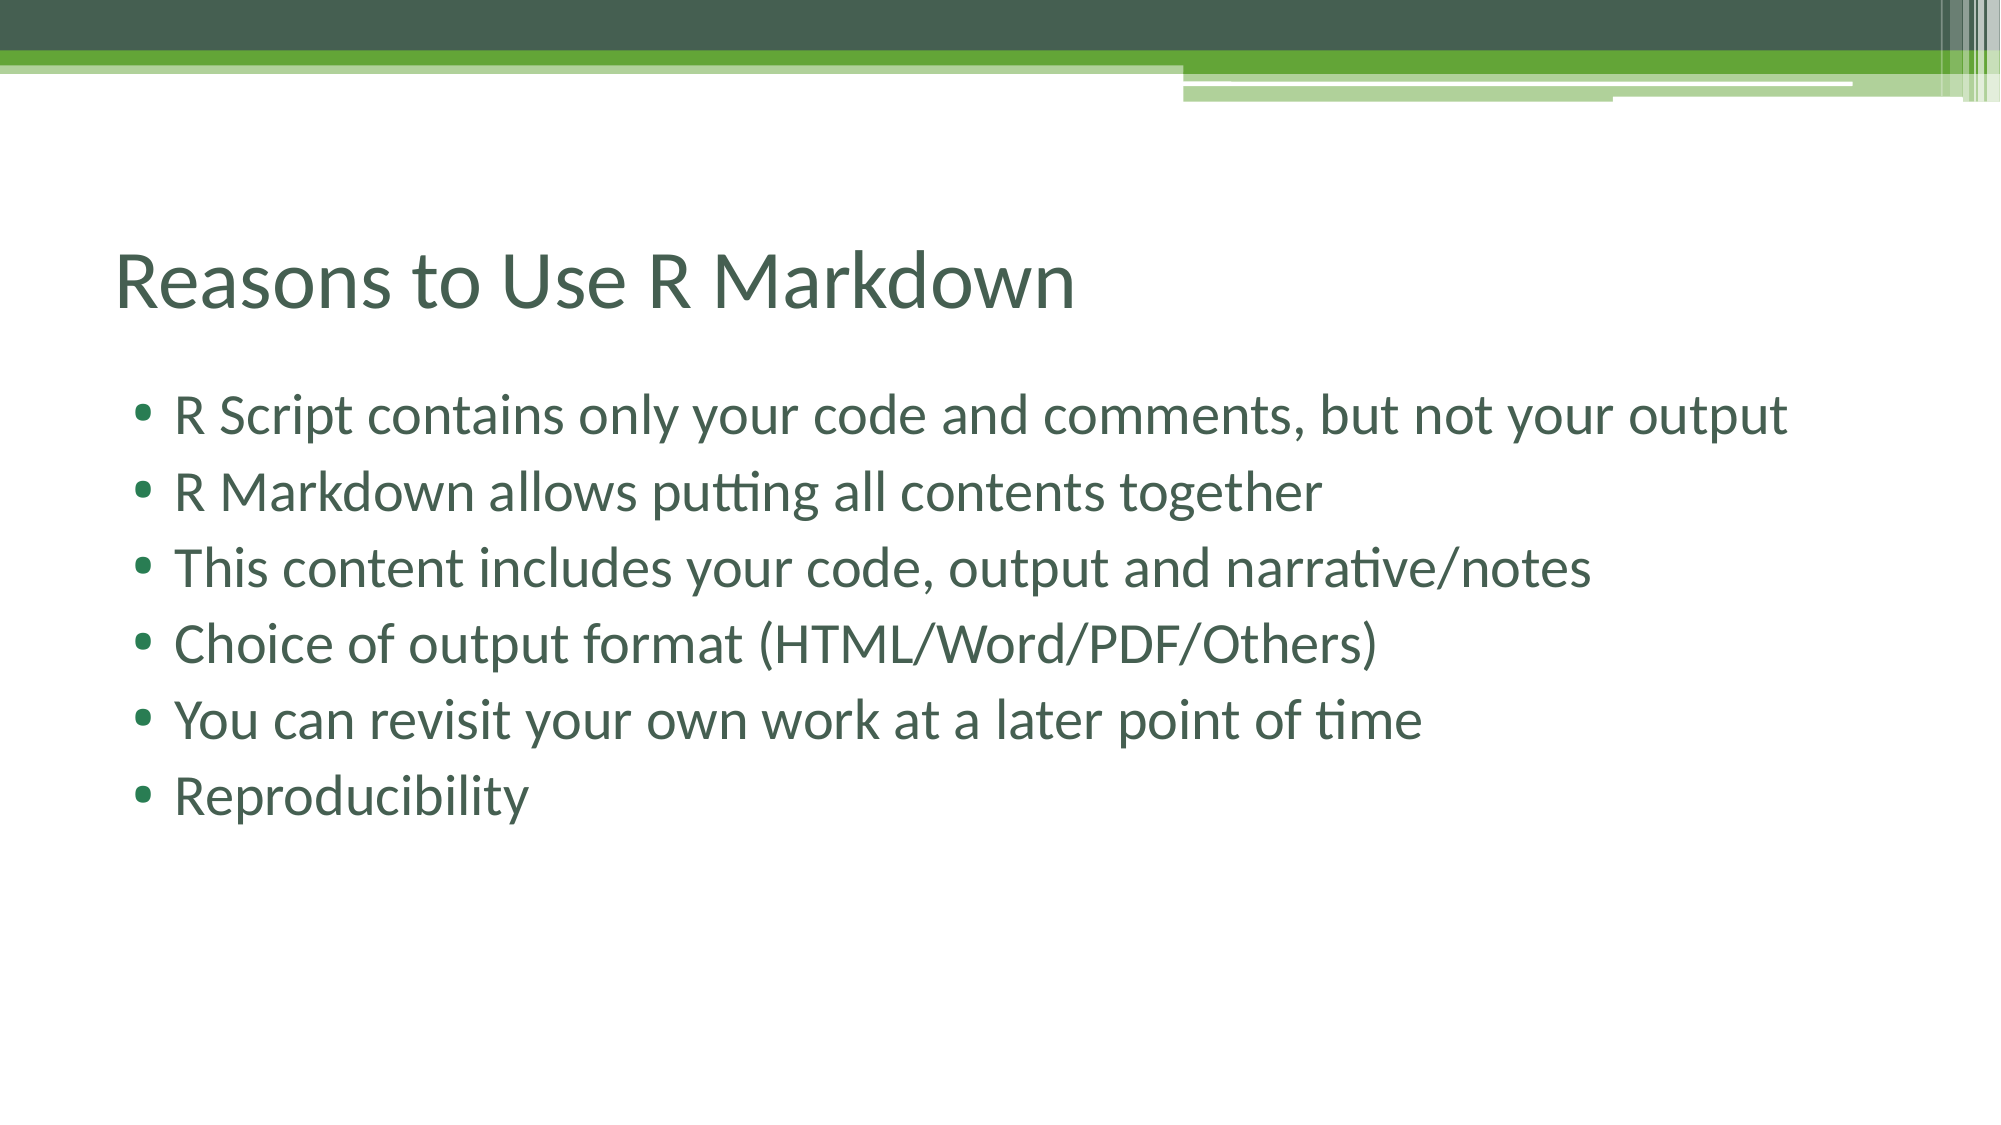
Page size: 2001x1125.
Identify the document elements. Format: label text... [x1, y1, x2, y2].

list R Script contains only your code and comments, but not your output R Markdown allows putting all contents together This content includes your code, output and narrative/notes Choice of output format (HTML/Word/PDF/Others) You can revisit your own work at a later point of time Reproducibility [99, 368, 1900, 1079]
title Reasons to Use R Markdown [99, 187, 1900, 363]
